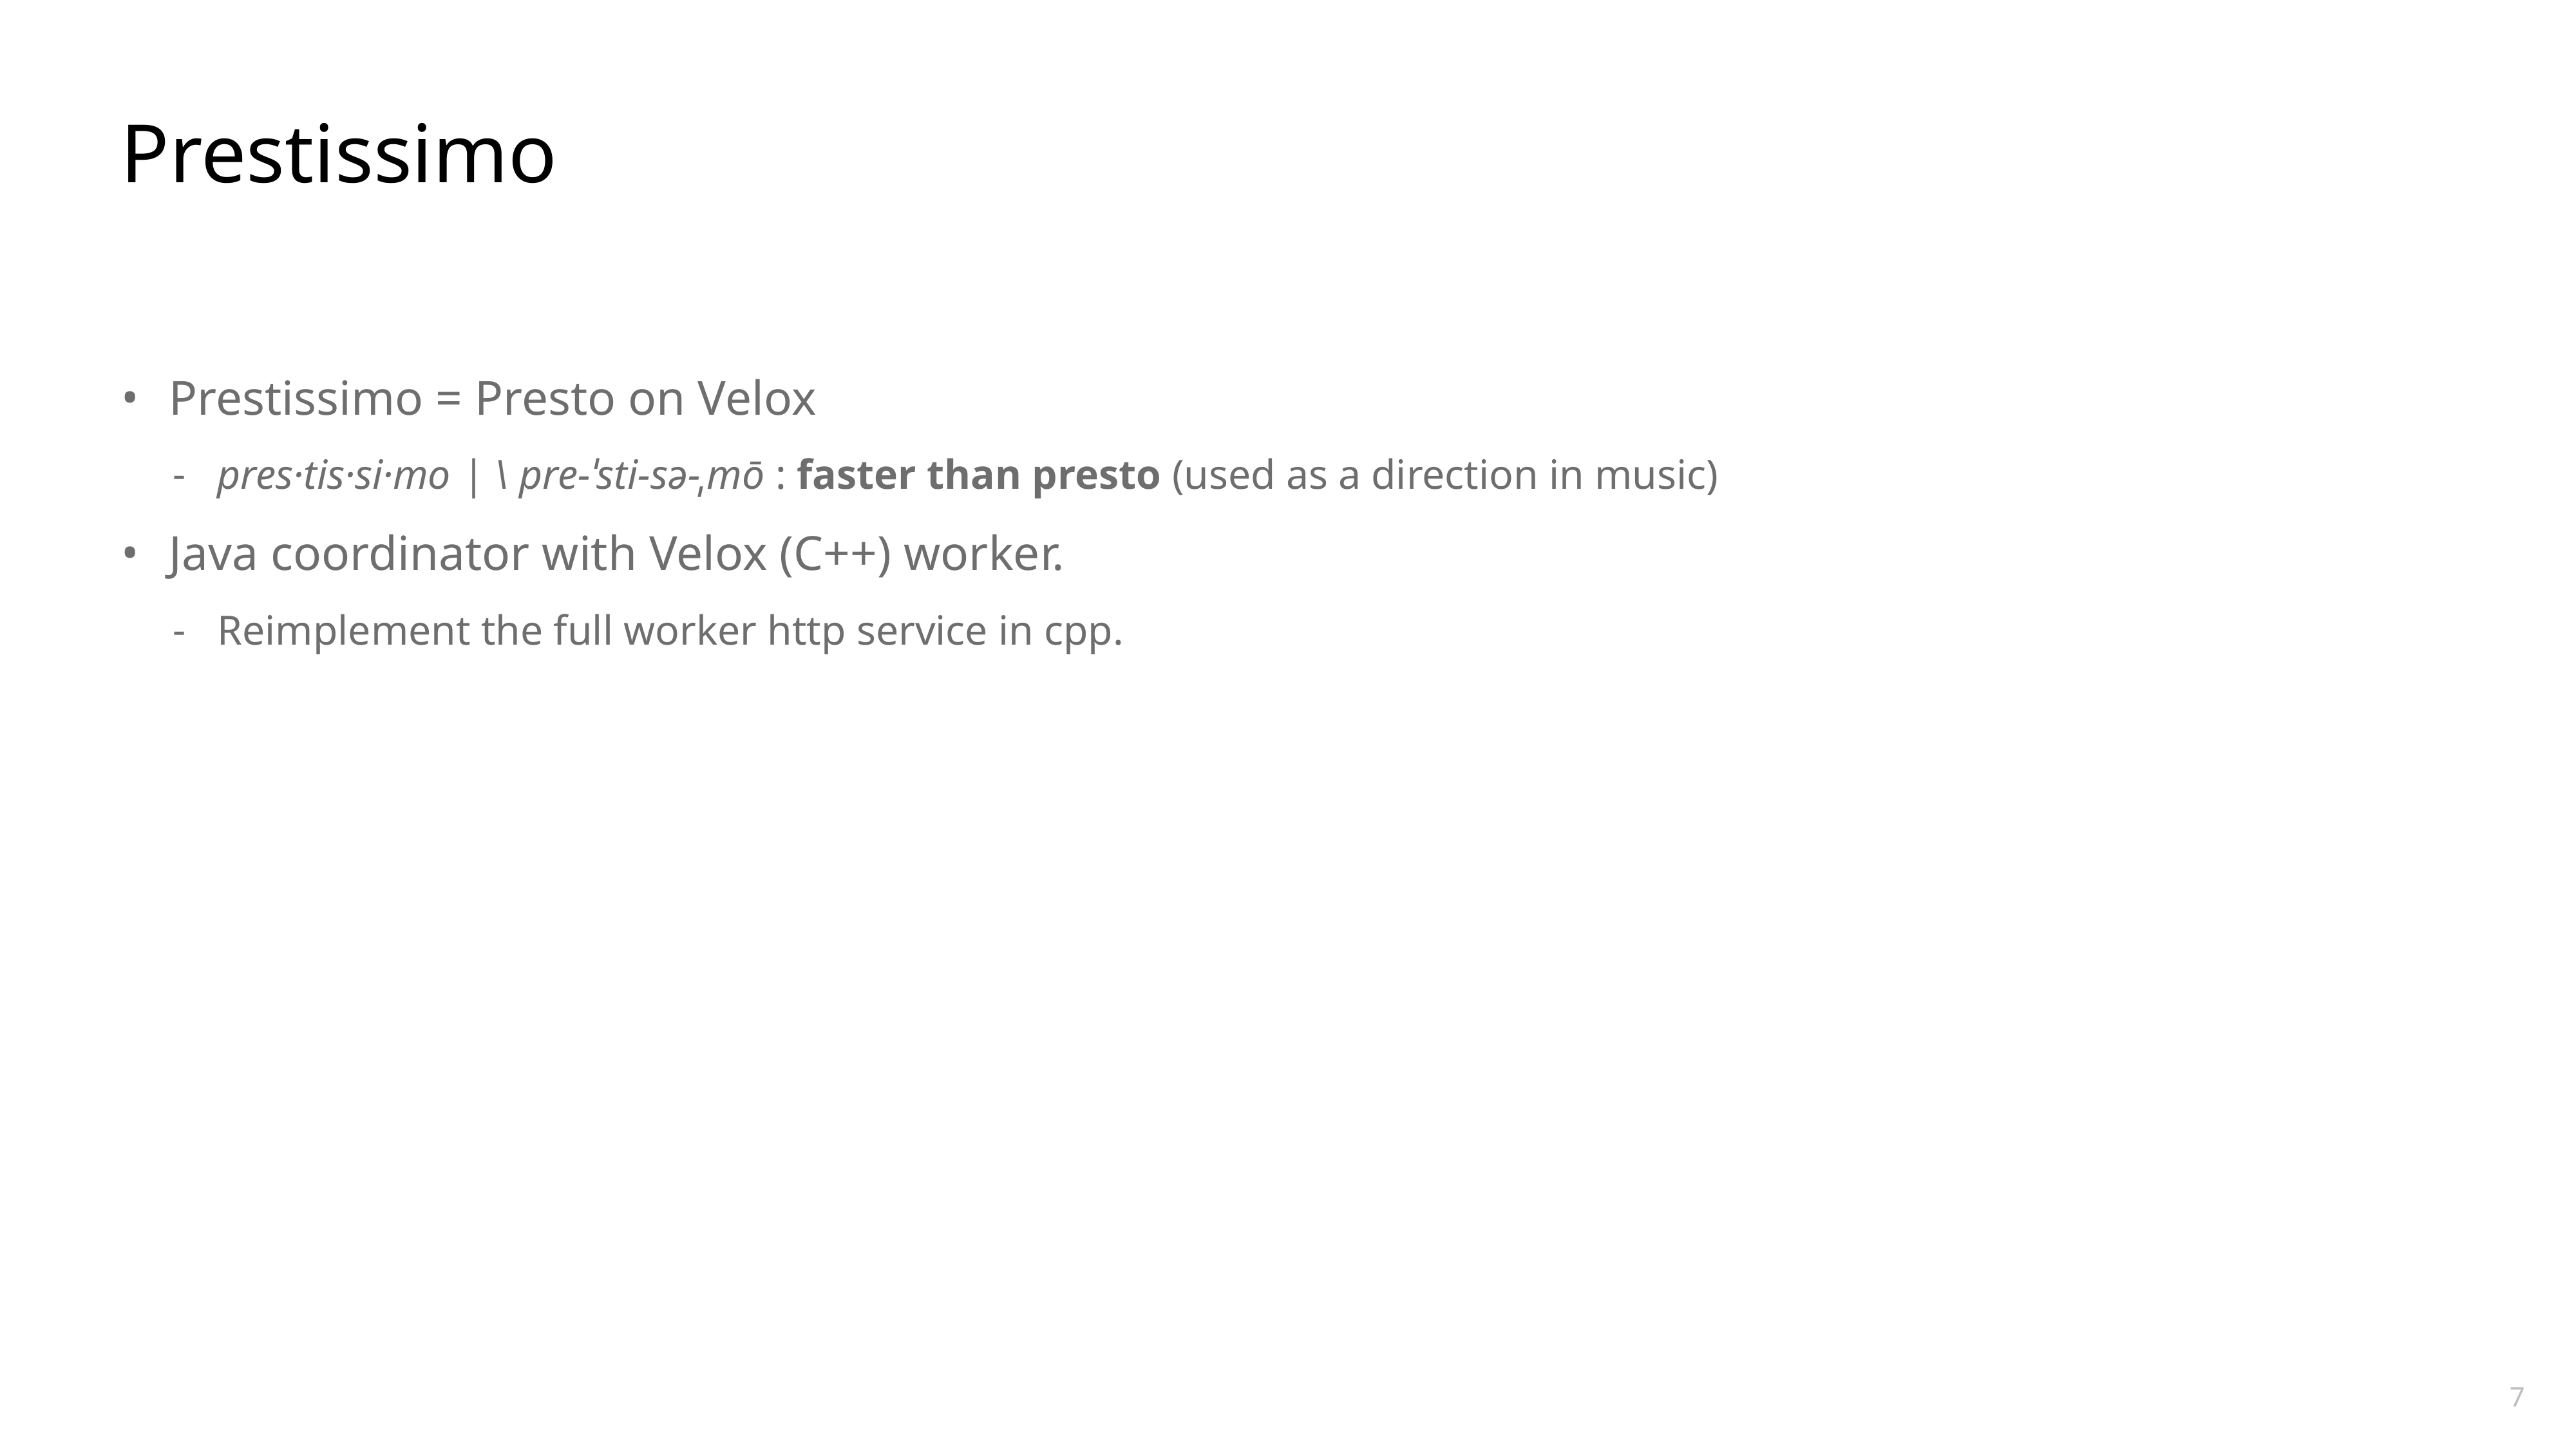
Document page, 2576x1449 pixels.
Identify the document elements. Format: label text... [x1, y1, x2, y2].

title Prestissimo [120, 120, 2456, 314]
slide_number 7 [2428, 1368, 2531, 1423]
list Prestissimo = Presto on Velox pres·​tis·​si·​mo | \ pre-ˈsti-sə-ˌmō : faster than presto (used as a direction in music) Java coordinator with Velox (C++) worker. Reimplement the full worker http service in cpp. [120, 362, 2456, 1329]
